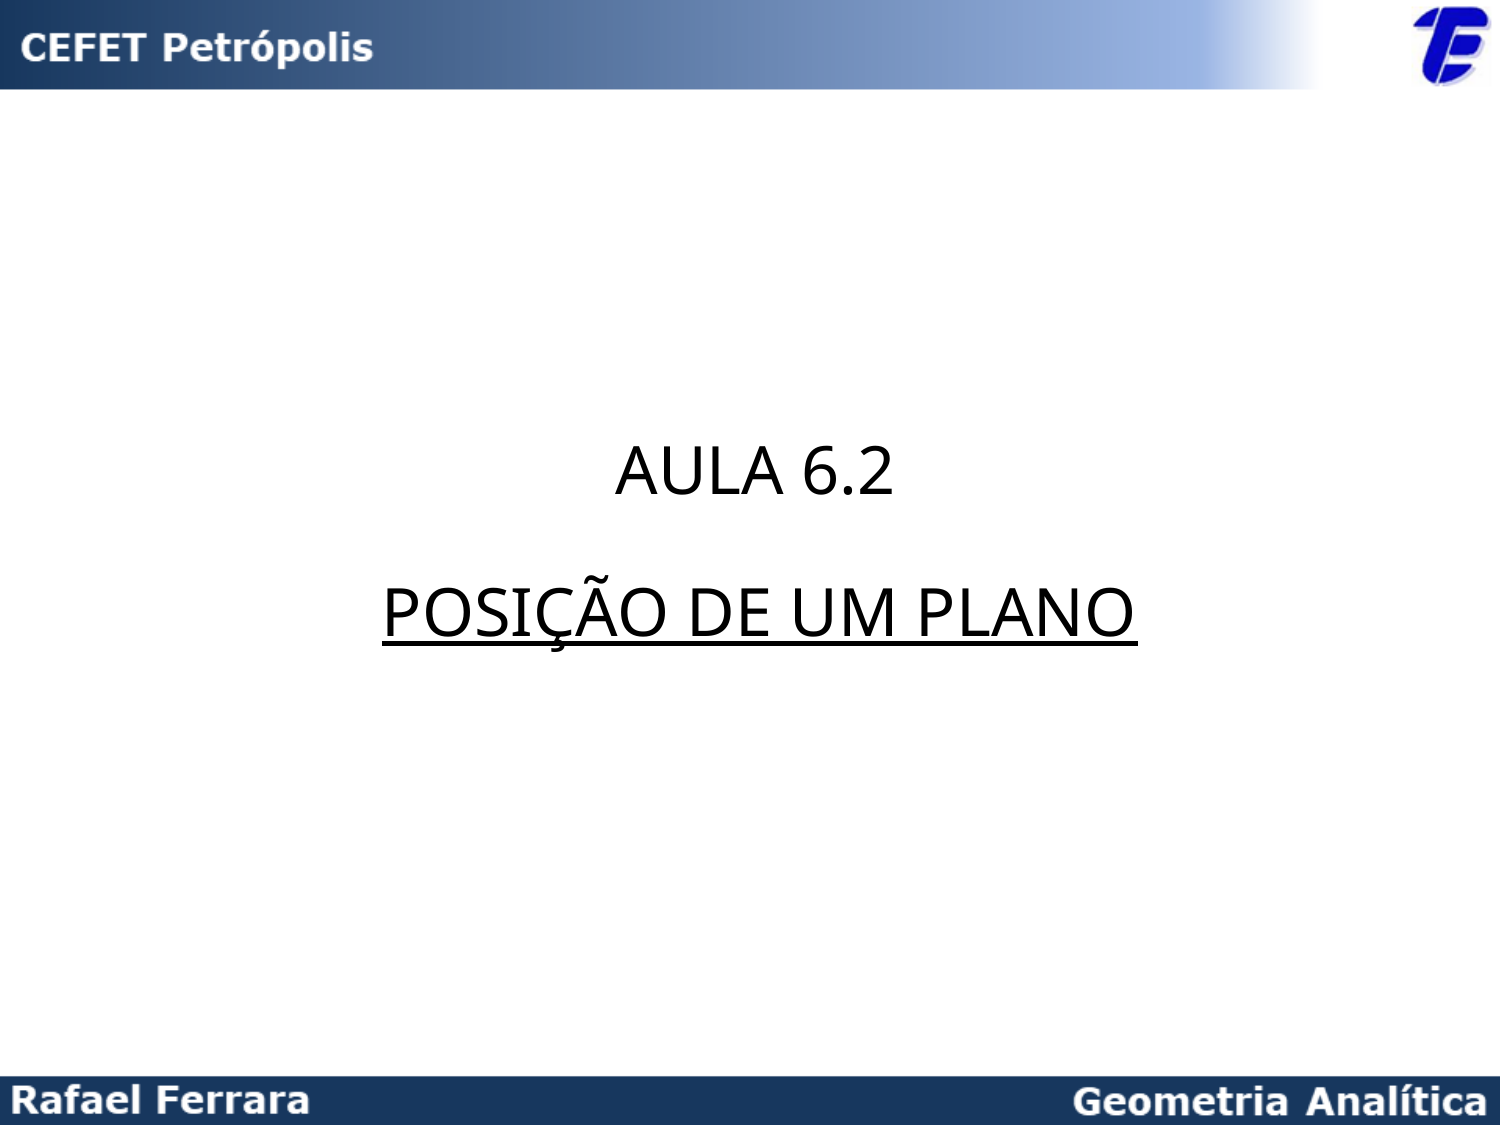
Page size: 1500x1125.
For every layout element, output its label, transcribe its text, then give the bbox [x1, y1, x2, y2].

picture [0, 0, 1500, 1125]
text_box AULA 6.2 [600, 420, 912, 516]
text_box POSIÇÃO DE UM PLANO [367, 562, 1153, 658]
